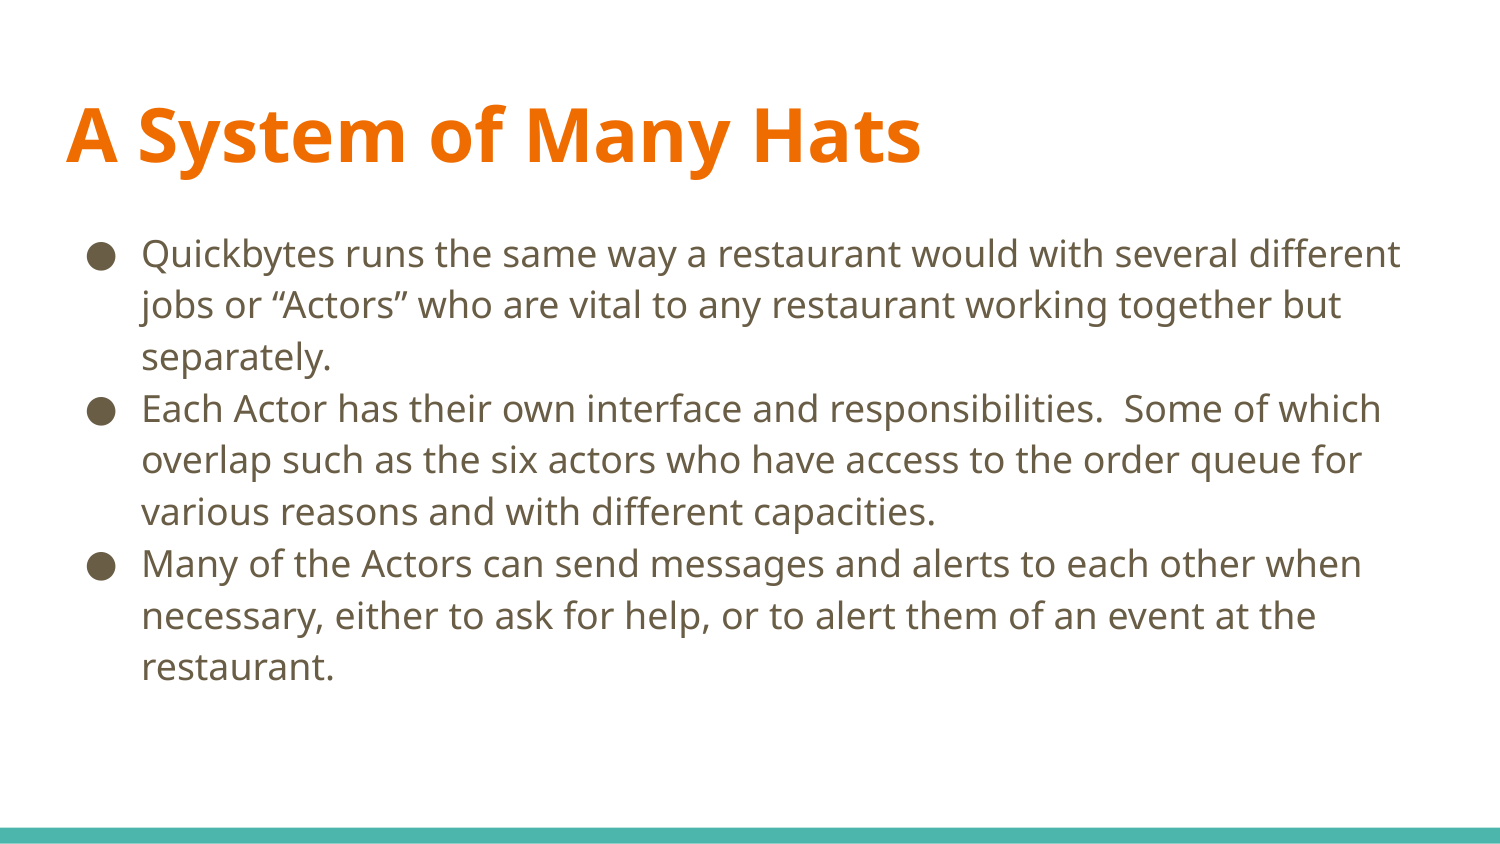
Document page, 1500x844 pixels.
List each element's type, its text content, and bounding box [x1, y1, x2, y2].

title A System of Many Hats [51, 72, 1449, 189]
list Quickbytes runs the same way a restaurant would with several different jobs or “Actors” who are vital to any restaurant working together but separately. Each Actor has their own interface and responsibilities. Some of which overlap such as the six actors who have access to the order queue for various reasons and with different capacities. Many of the Actors can send messages and alerts to each other when necessary, either to ask for help, or to alert them of an event at the restaurant. [51, 207, 1449, 750]
